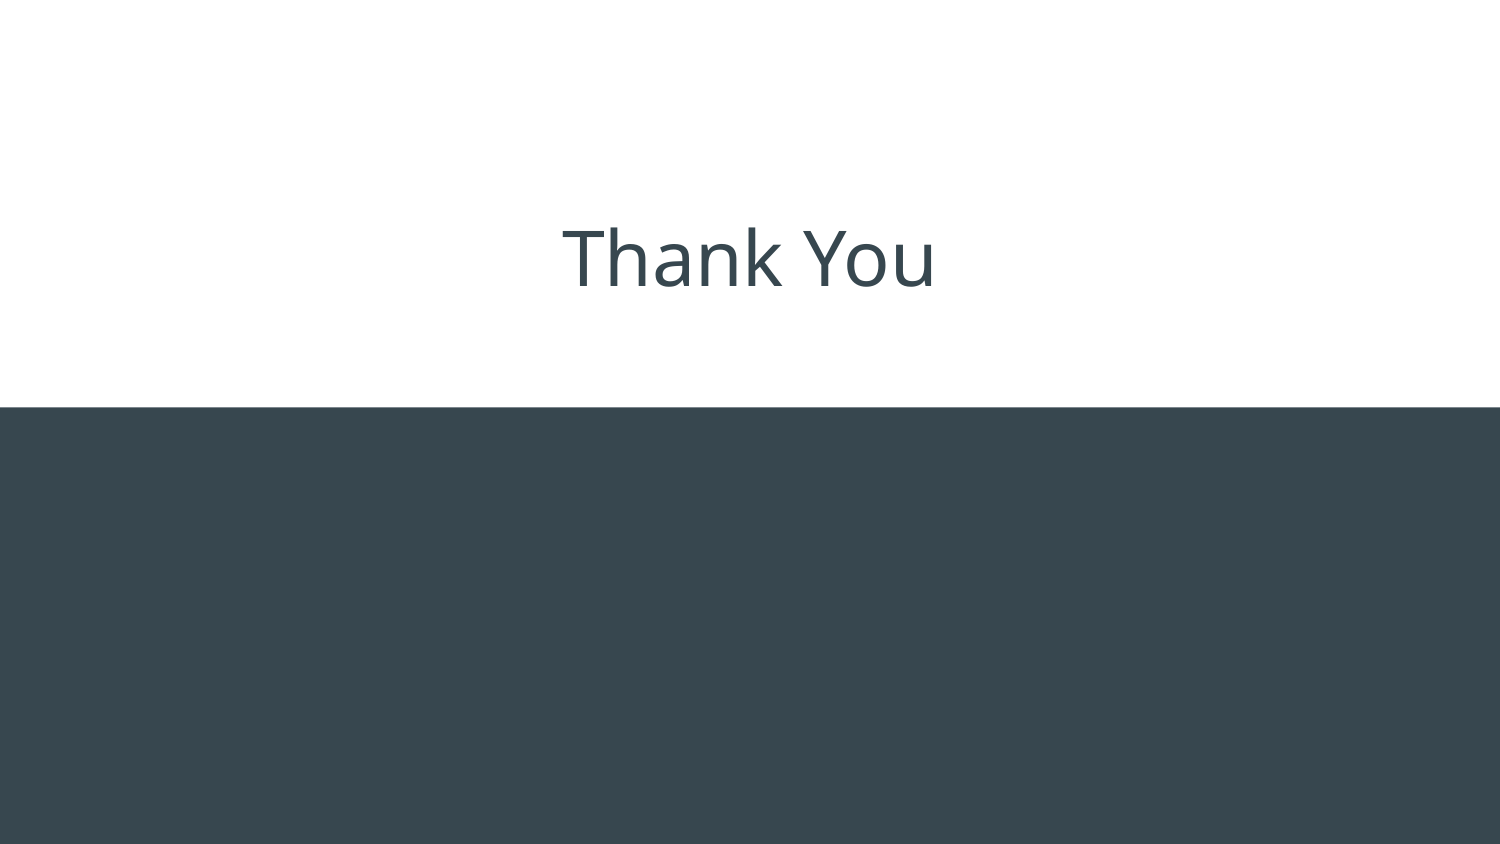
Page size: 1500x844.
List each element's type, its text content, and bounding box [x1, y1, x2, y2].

title Thank You [51, 194, 1449, 315]
text_box [0, 0, 1500, 408]
